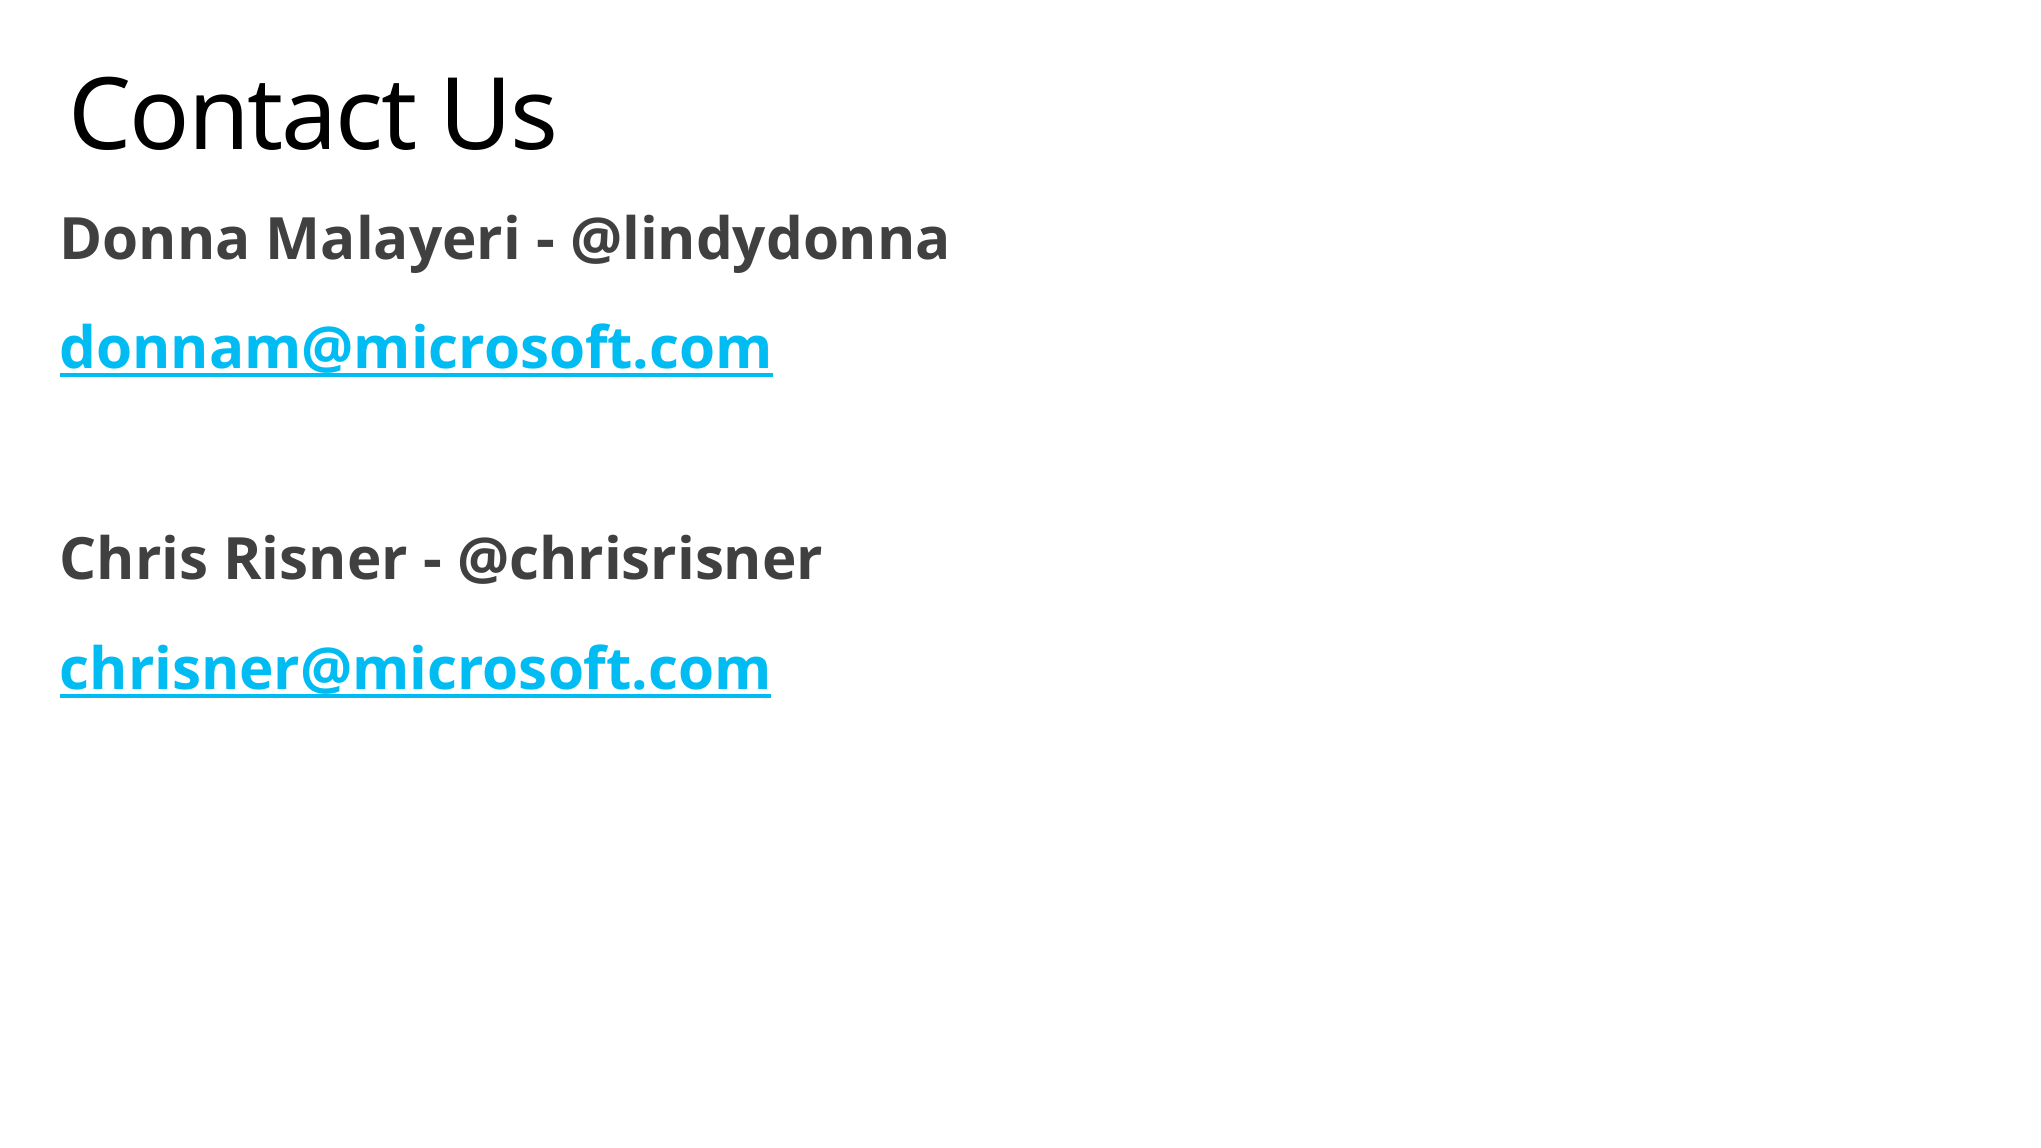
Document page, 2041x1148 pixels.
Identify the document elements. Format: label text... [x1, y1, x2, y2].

text_box Donna Malayeri - @lindydonna donnam@microsoft.com Chris Risner - @chrisrisner chrisner@microsoft.com [45, 198, 1996, 818]
title Contact Us [45, 48, 1996, 198]
